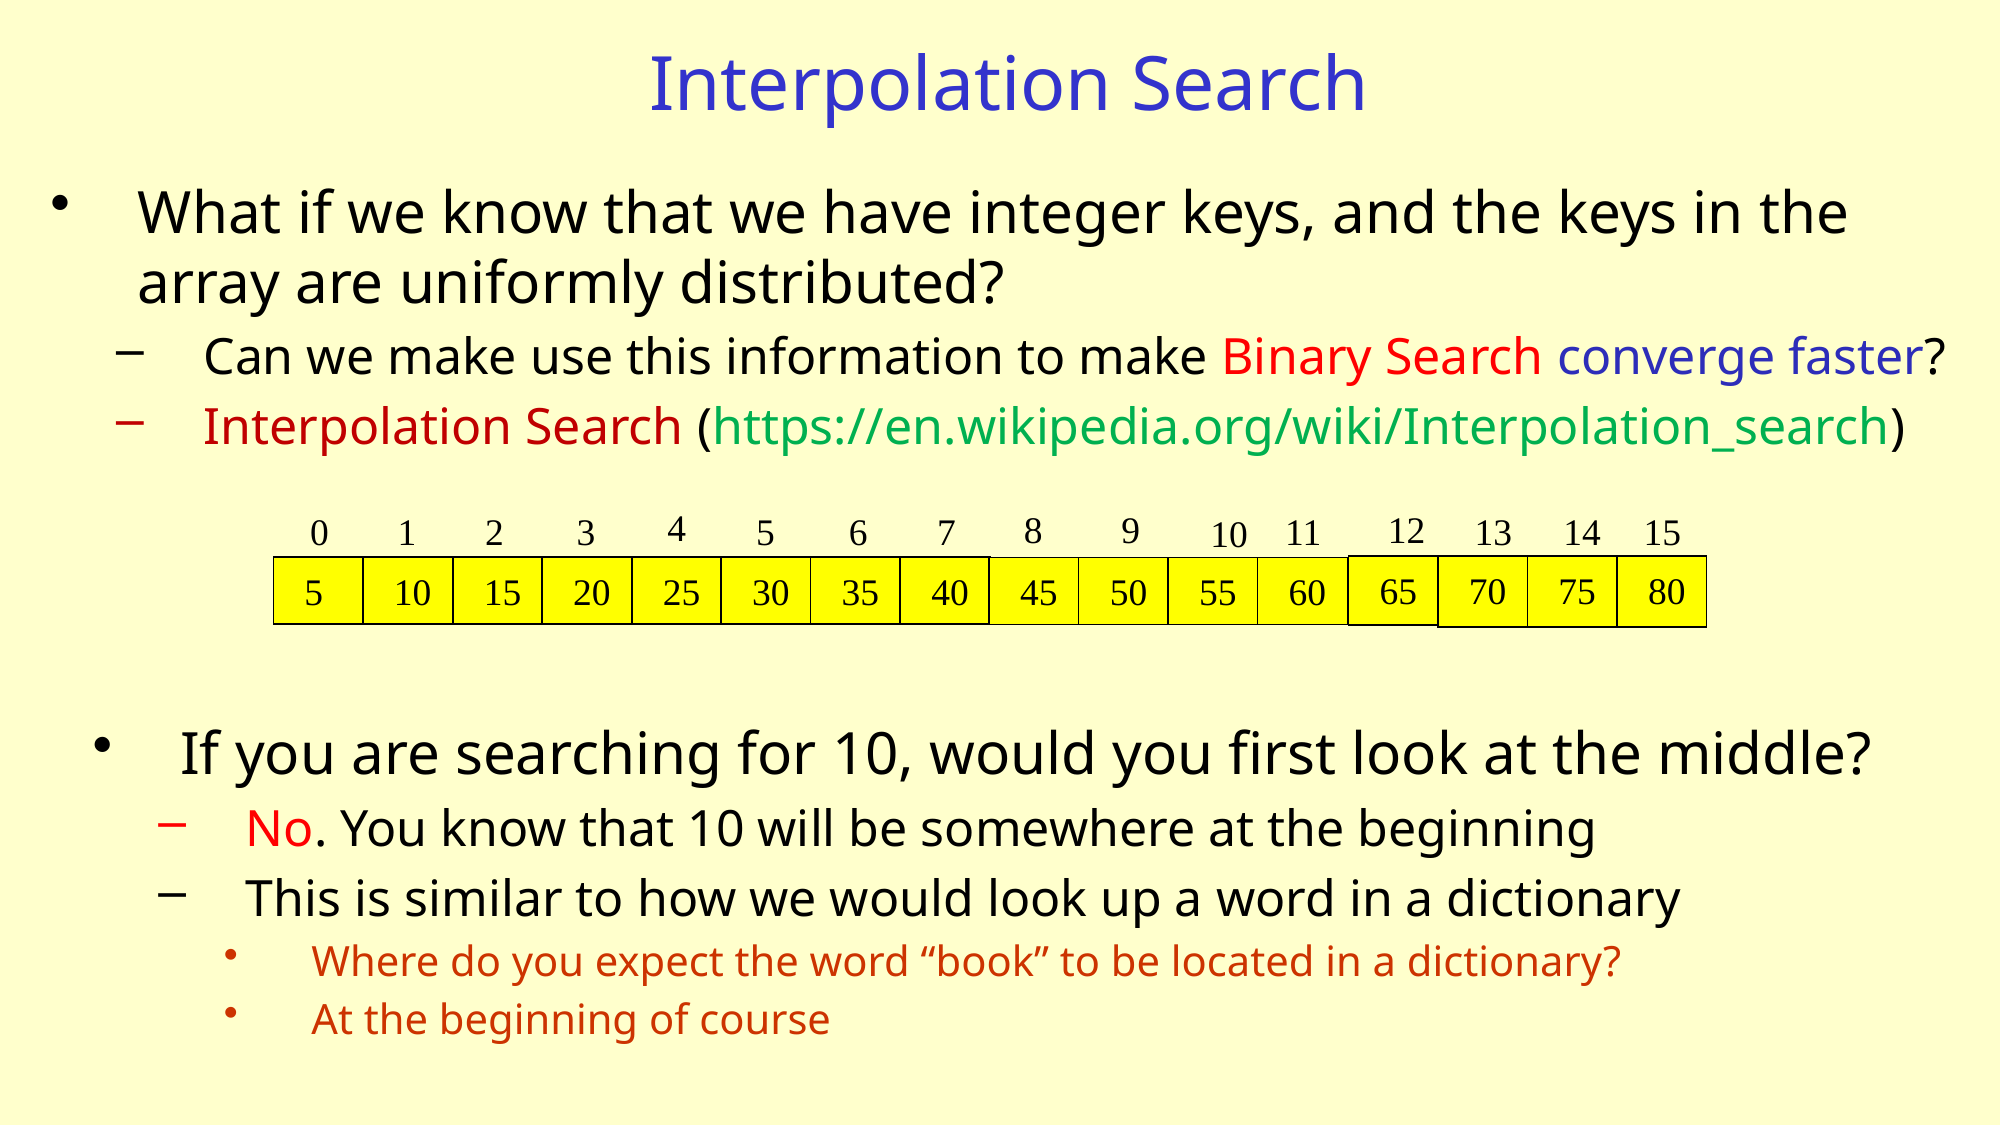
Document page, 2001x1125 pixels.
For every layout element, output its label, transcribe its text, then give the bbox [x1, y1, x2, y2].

title Interpolation Search [53, 23, 1965, 138]
text_box If you are searching for 10, would you first look at the middle? No. You know that 10 will be somewhere at the beginning This is similar to how we would look up a word in a dictionary Where do you expect the word “book” to be located in a dictionary? At the beginning of course [77, 708, 1940, 1069]
list What if we know that we have integer keys, and the keys in the array are uniformly distributed? Can we make use this information to make Binary Search converge faster? Interpolation Search (https://en.wikipedia.org/wiki/Interpolation_search) [35, 167, 1965, 497]
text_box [273, 496, 1707, 628]
